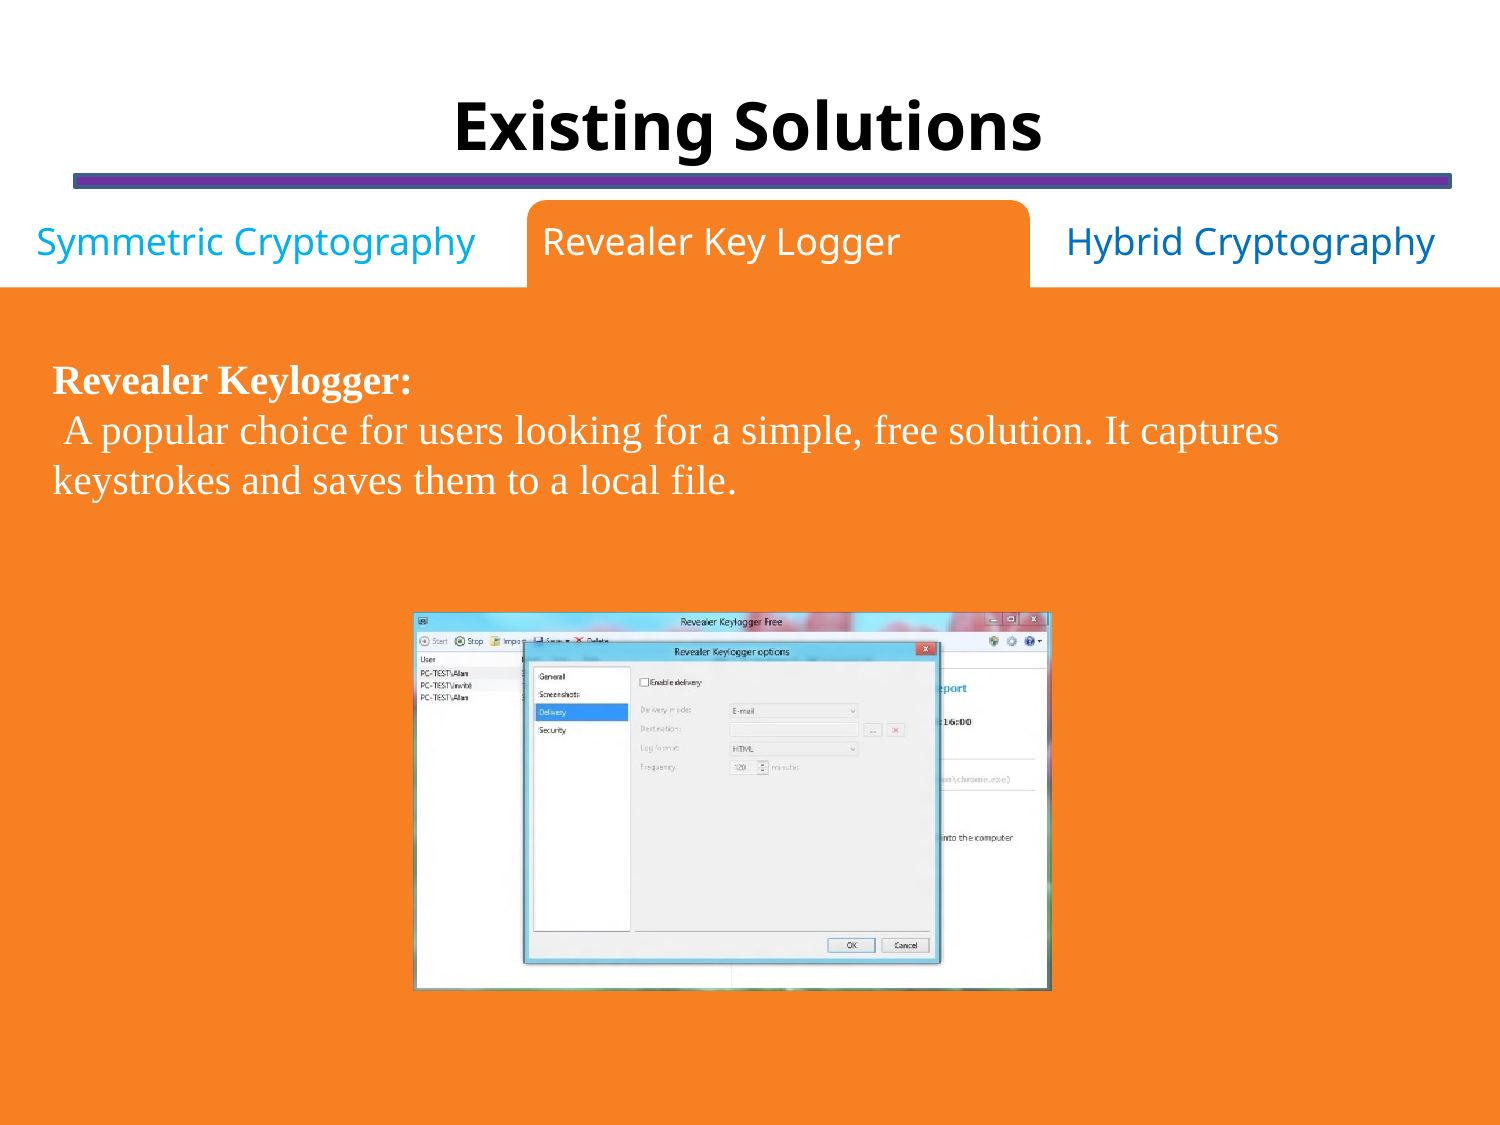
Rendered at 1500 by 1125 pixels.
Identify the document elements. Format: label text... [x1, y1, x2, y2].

text_box Revealer Keylogger: A popular choice for users looking for a simple, free solution. It captures keystrokes and saves them to a local file. [37, 345, 1413, 511]
text_box [0, 285, 1500, 1125]
text_box Existing Solutions [437, 76, 1063, 172]
text_box [524, 197, 1033, 315]
text_box Revealer Key Logger [527, 210, 1050, 271]
text_box Symmetric Cryptography [21, 210, 522, 271]
picture [413, 612, 1052, 991]
text_box Hybrid Cryptography [1051, 210, 1462, 271]
text_box [75, 174, 1450, 188]
